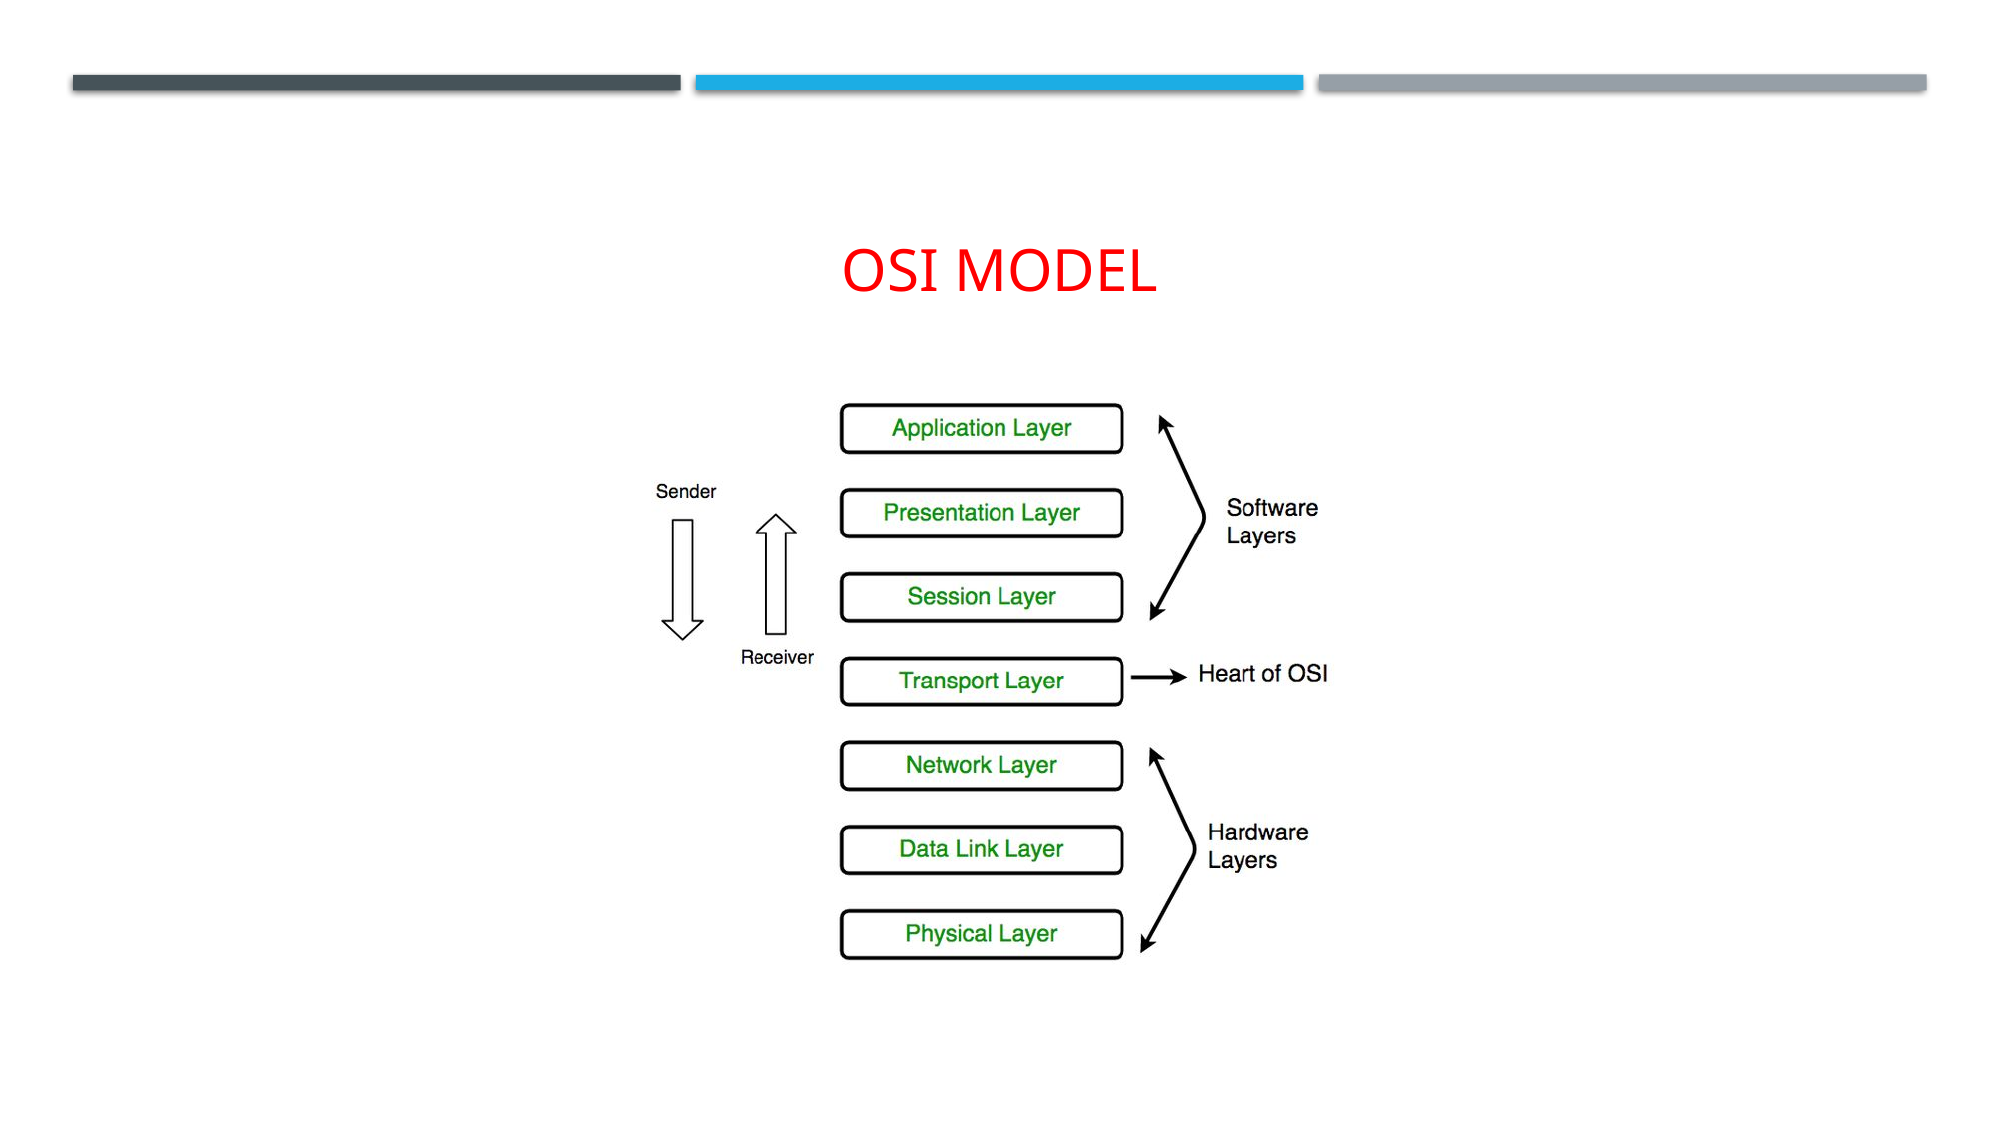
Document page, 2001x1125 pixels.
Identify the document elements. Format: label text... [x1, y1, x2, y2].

title OSI MODEL [95, 115, 1905, 311]
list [634, 383, 1366, 981]
